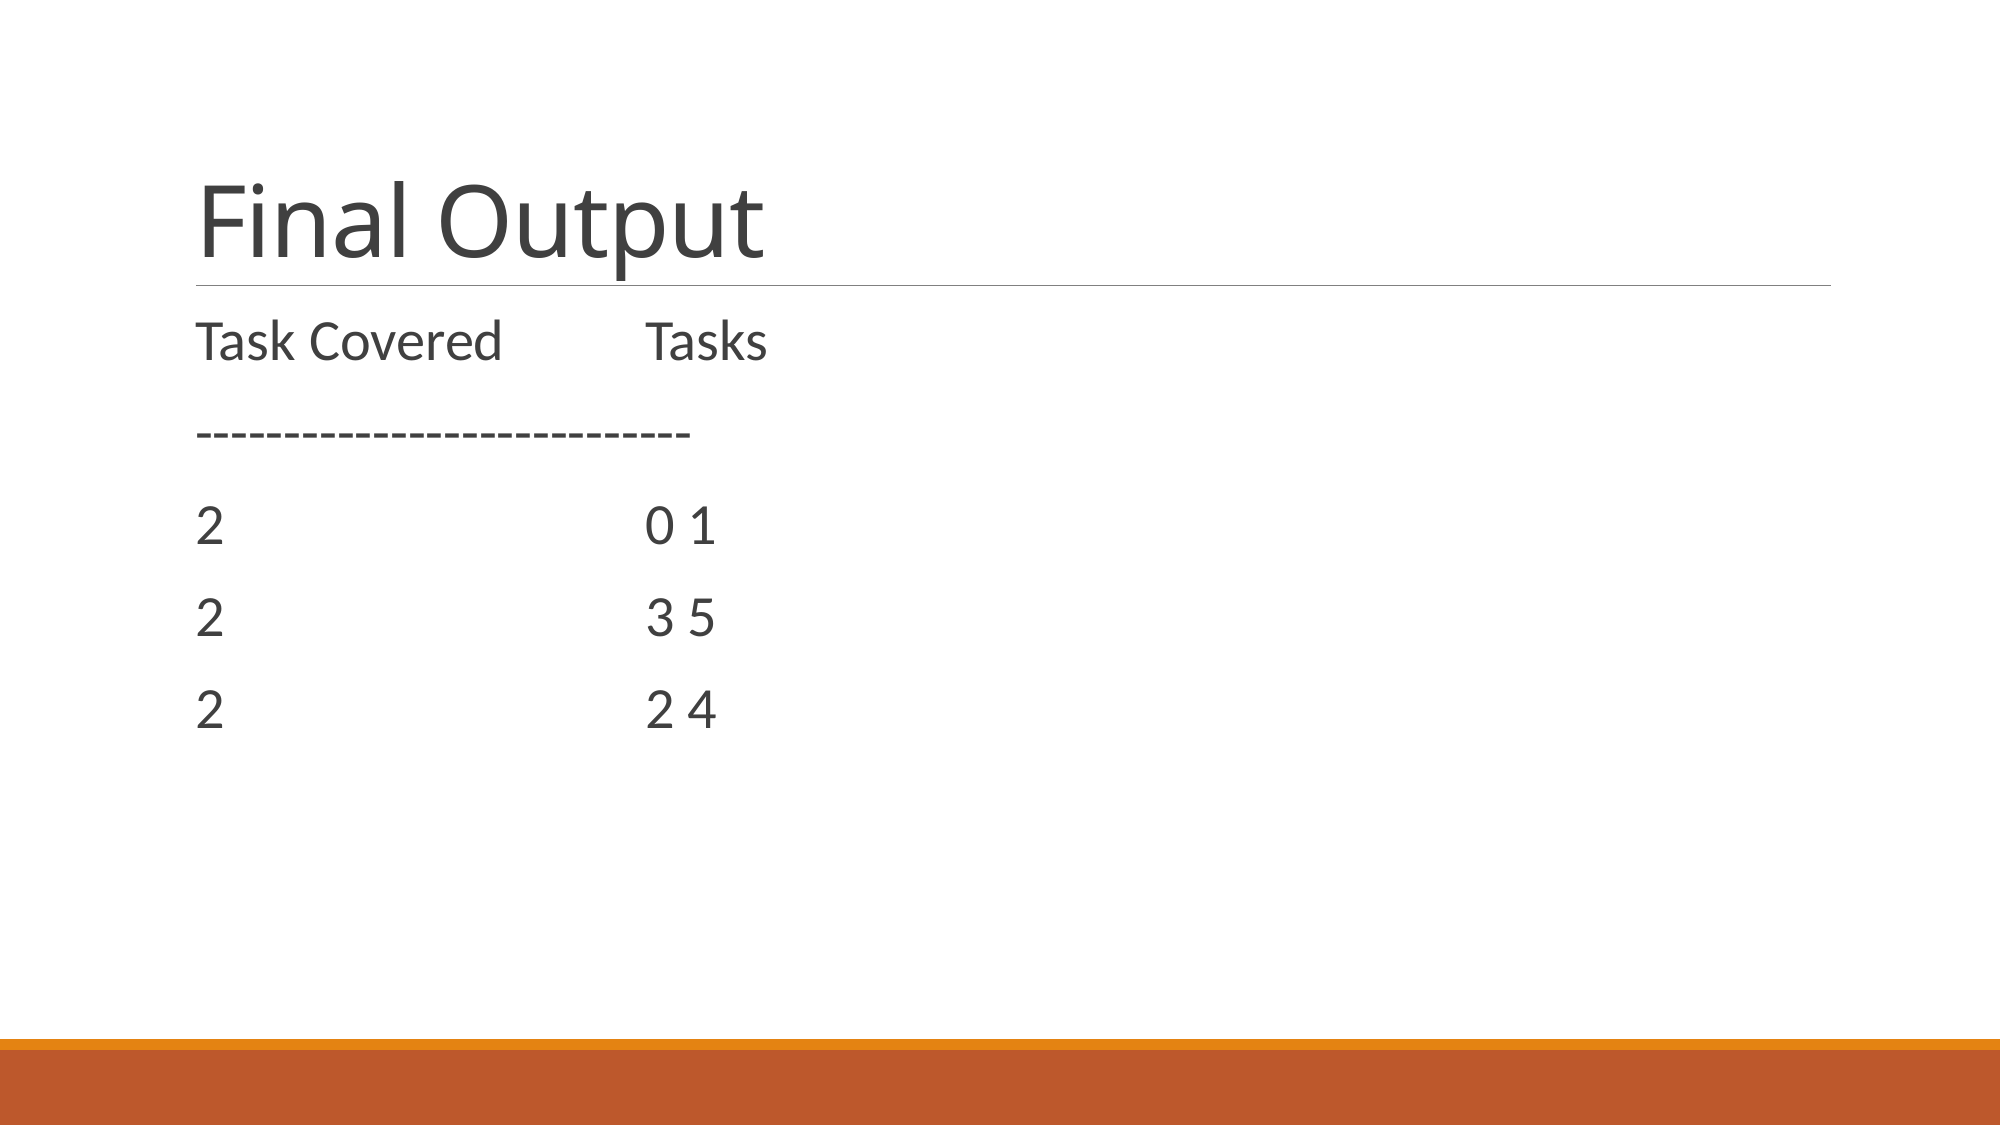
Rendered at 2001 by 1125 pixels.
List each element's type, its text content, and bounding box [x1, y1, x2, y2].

list Task Covered Tasks ---------------------------- 2 0 1 2 3 5 2 2 4 [180, 302, 1830, 963]
title Final Output [180, 47, 1830, 285]
